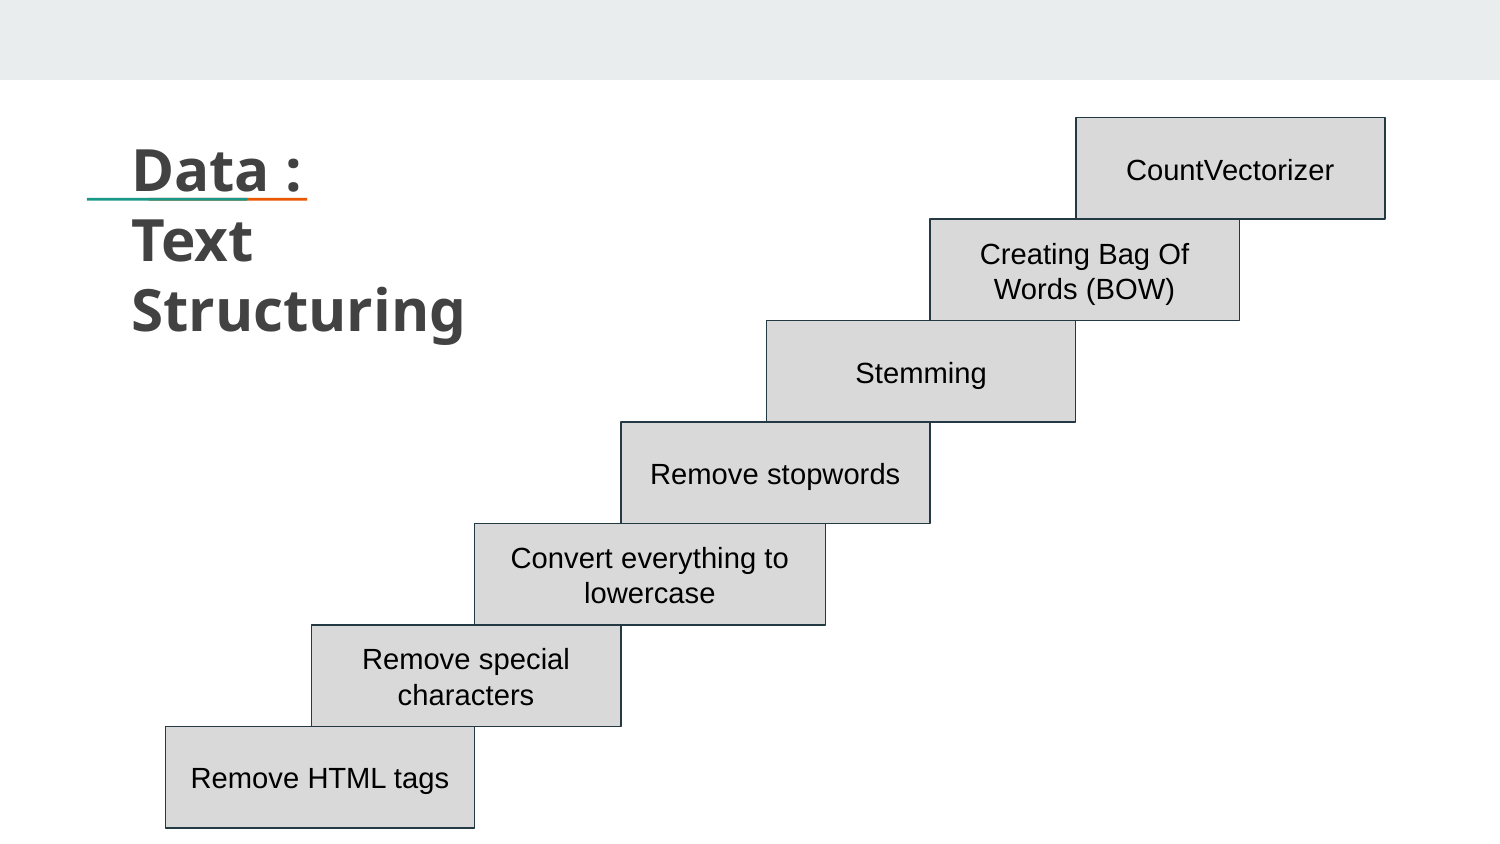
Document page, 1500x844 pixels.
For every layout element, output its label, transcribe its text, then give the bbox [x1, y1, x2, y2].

text_box Remove special characters [311, 625, 621, 727]
text_box Data : Text Structuring [116, 117, 524, 220]
text_box Creating Bag Of Words (BOW) [930, 219, 1240, 321]
text_box Stemming [766, 320, 1076, 423]
text_box Remove HTML tags [165, 726, 475, 828]
text_box Remove stopwords [620, 422, 931, 524]
text_box CountVectorizer [1075, 117, 1385, 220]
text_box Convert everything to lowercase [474, 523, 826, 626]
